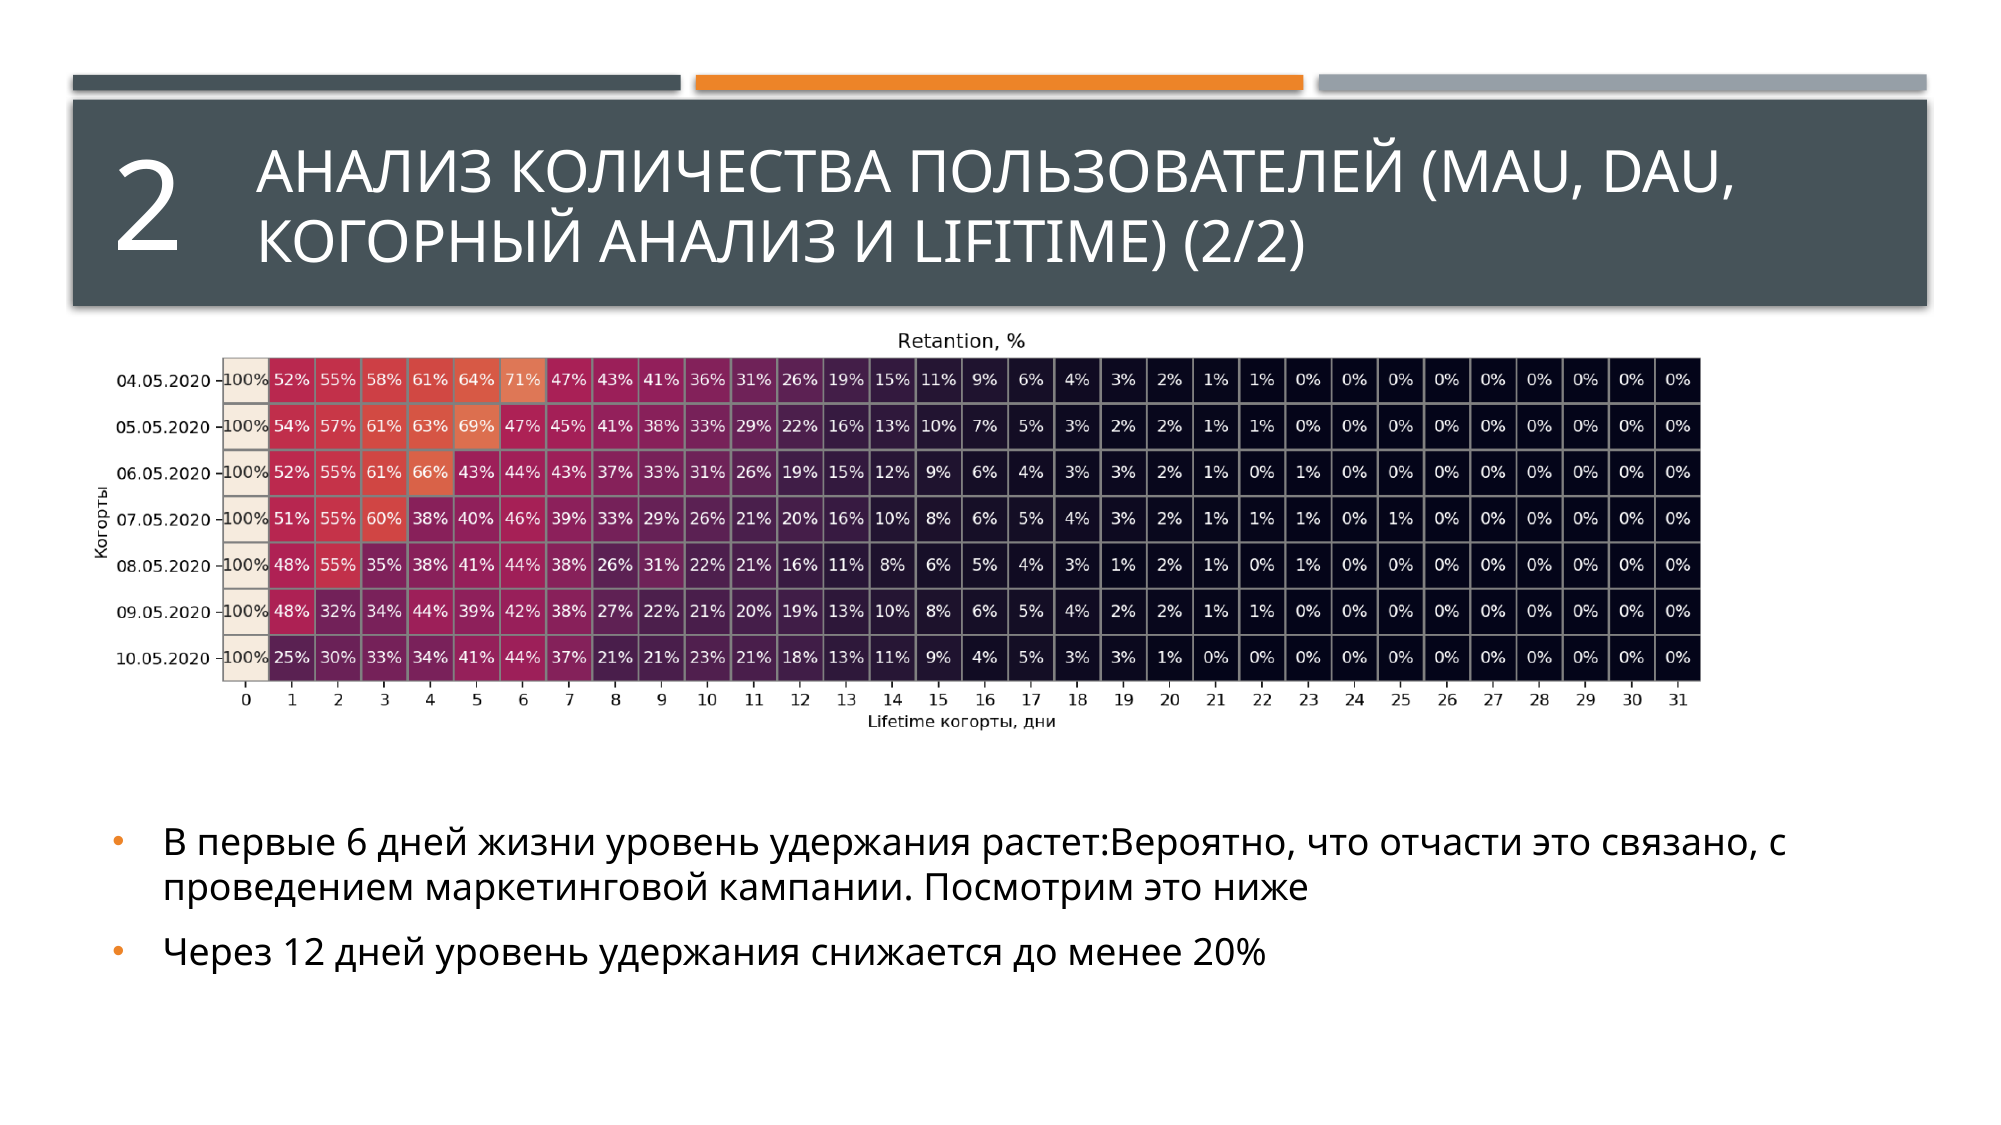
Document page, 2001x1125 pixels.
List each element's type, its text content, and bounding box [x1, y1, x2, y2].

text_box 2 [97, 120, 248, 283]
title Анализ количества пользователей (MAU, DAU, когорный анализ и lifitime) (2/2) [241, 119, 1905, 282]
picture [81, 324, 1738, 759]
list В первые 6 дней жизни уровень удержания растет:Вероятно, что отчасти это связано, с проведением маркетинговой кампании. Посмотрим это ниже Через 12 дней уровень удержания снижается до менее 20% [97, 733, 1912, 1057]
